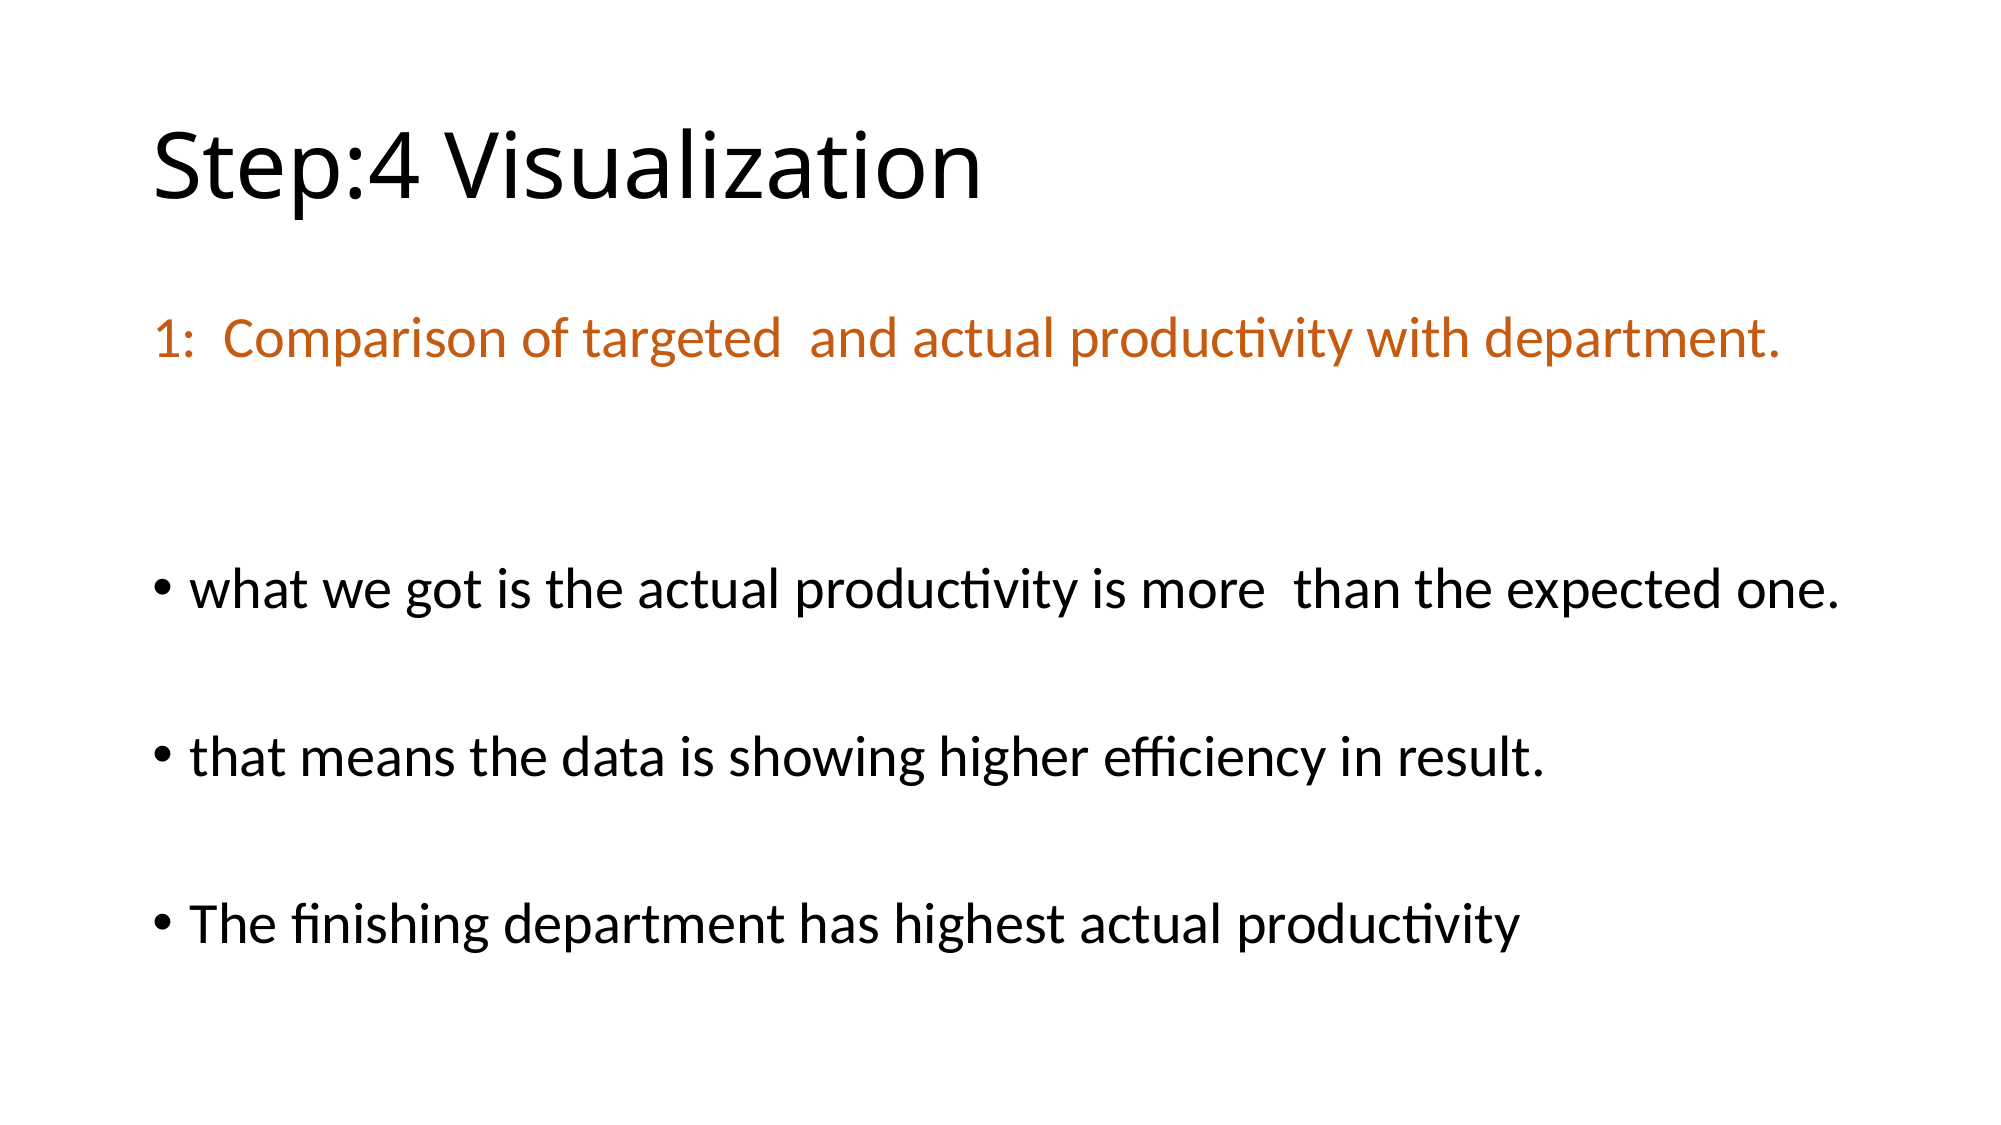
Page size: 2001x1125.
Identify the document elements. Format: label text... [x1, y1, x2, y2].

title Step:4 Visualization [137, 59, 1863, 278]
list 1: Comparison of targeted and actual productivity with department. what we got is the actual productivity is more than the expected one. that means the data is showing higher efficiency in result. The finishing department has highest actual productivity [137, 299, 1863, 1014]
